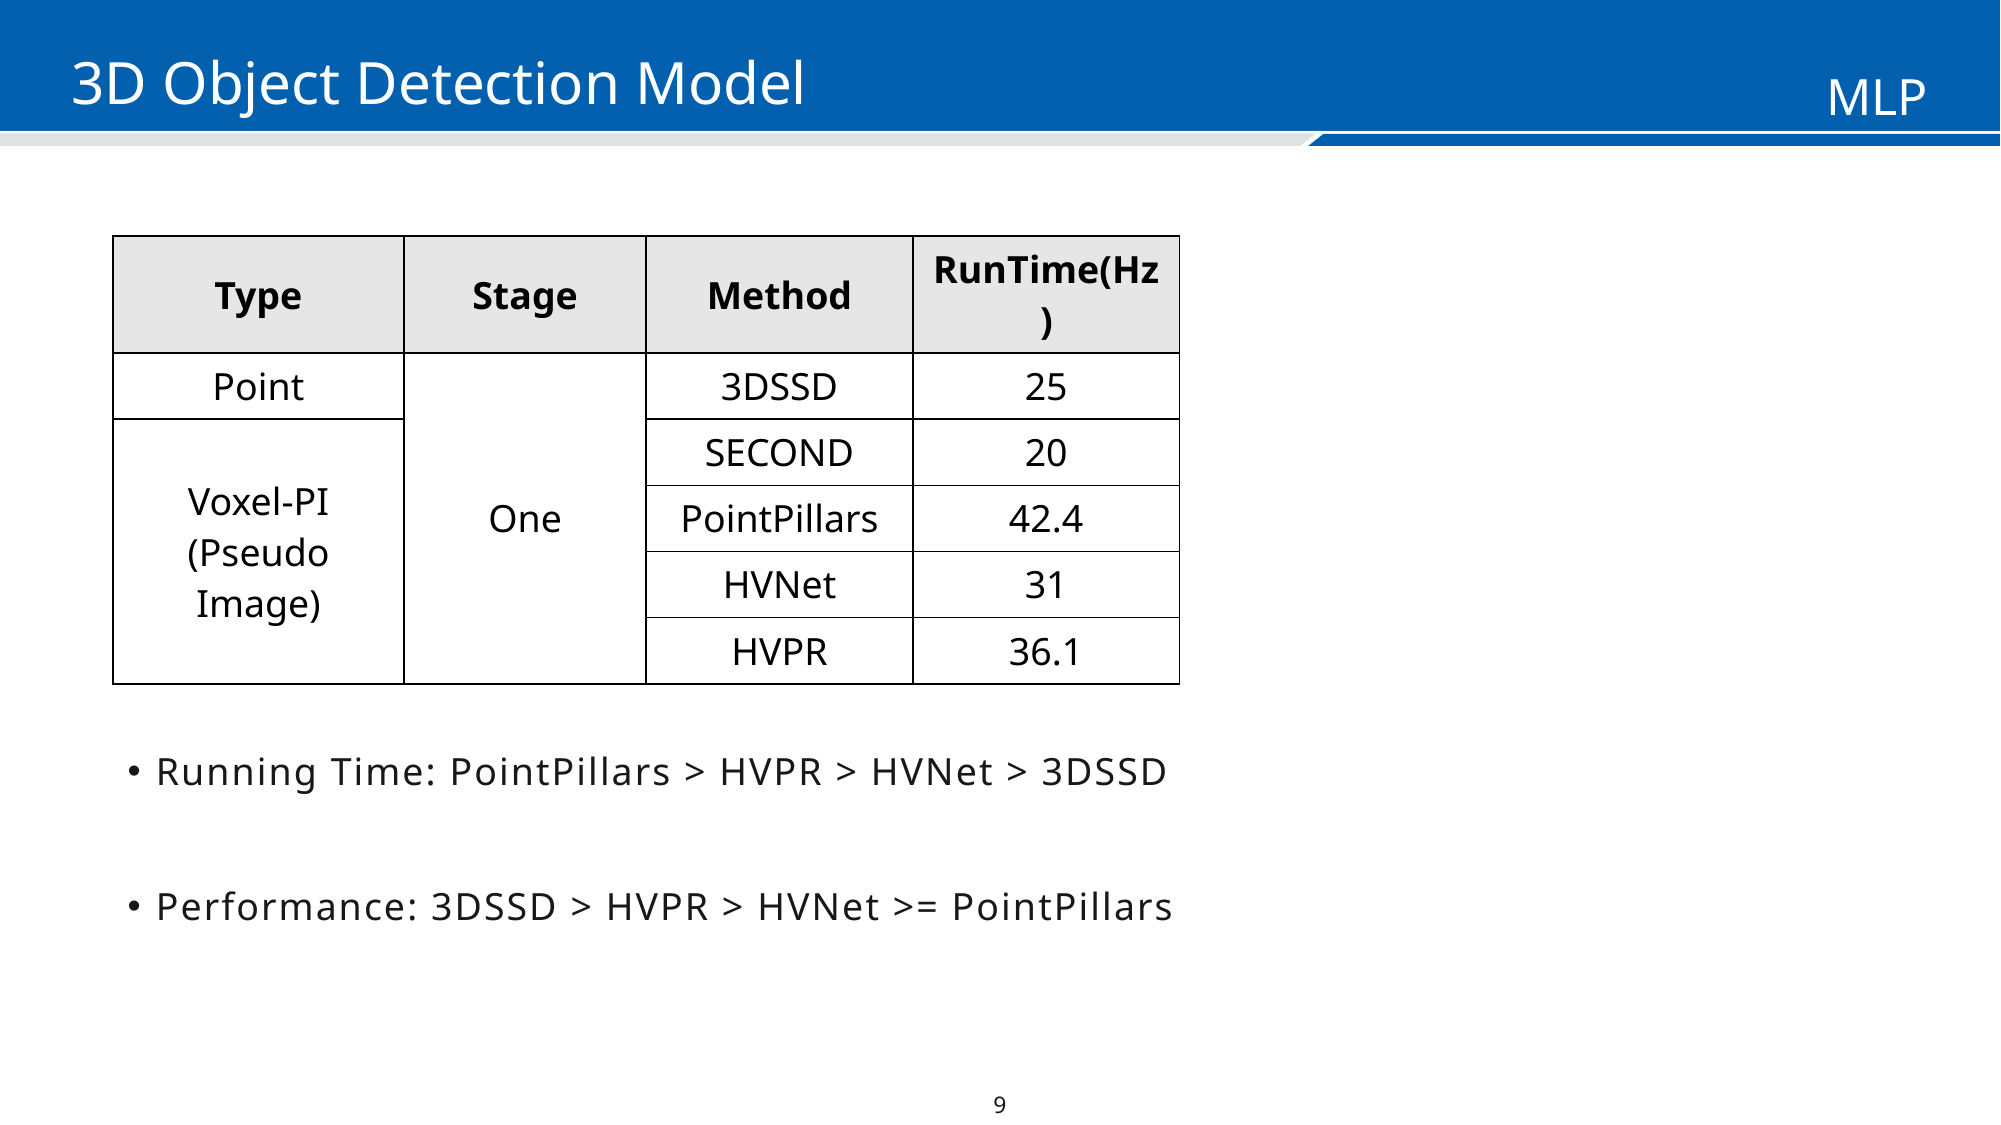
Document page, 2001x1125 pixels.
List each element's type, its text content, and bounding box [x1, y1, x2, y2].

list 3D Object Detection Model [56, 45, 908, 126]
table_cell 20 [914, 420, 1179, 485]
table_cell 42.4 [914, 486, 1179, 551]
table_cell 25 [914, 354, 1179, 418]
table_cell 31 [914, 552, 1179, 617]
table_cell Point [114, 354, 403, 418]
table_cell SECOND [647, 420, 912, 485]
table_header RunTime(Hz) [914, 237, 1179, 352]
table_cell 36.1 [914, 618, 1179, 683]
table_header Method [647, 237, 912, 352]
table_cell HVNet [647, 552, 912, 617]
table_header Stage [405, 237, 645, 352]
table_cell HVPR [647, 618, 912, 683]
table_cell One [405, 354, 645, 683]
table_cell 3DSSD [647, 354, 912, 418]
table_cell PointPillars [647, 486, 912, 551]
picture [0, 0, 2000, 146]
table_cell Voxel-PI (Pseudo Image) [114, 420, 403, 683]
text_box Running Time: PointPillars > HVPR > HVNet > 3DSSD Performance: 3DSSD > HVPR > HVNet >= PointPillars [113, 718, 1378, 936]
table_header Type [114, 237, 403, 352]
